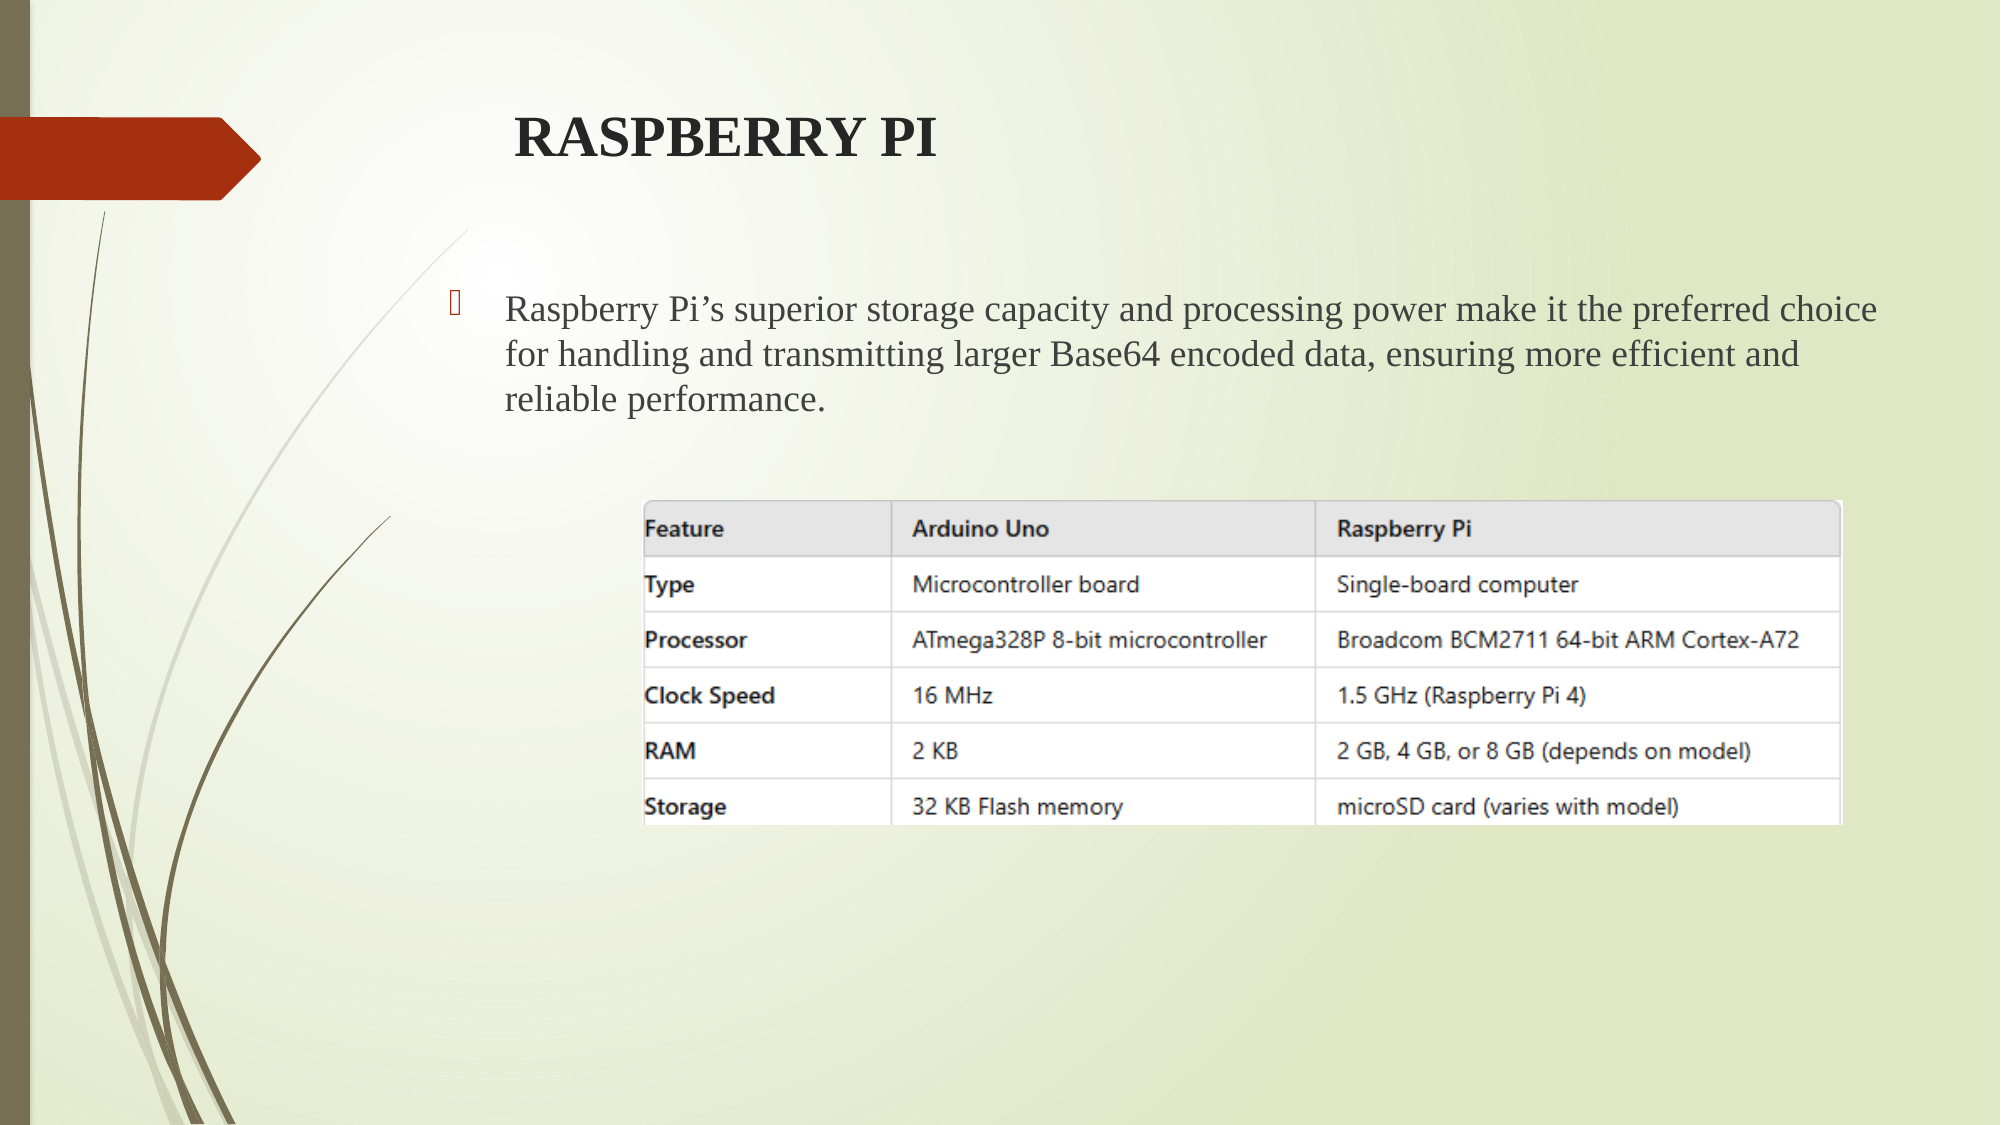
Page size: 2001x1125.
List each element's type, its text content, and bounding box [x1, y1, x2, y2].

picture [641, 500, 1844, 826]
title RASPBERRY PI [499, 90, 1962, 215]
list Raspberry Pi’s superior storage capacity and processing power make it the preferred choice for handling and transmitting larger Base64 encoded data, ensuring more efficient and reliable performance. [433, 276, 1899, 933]
